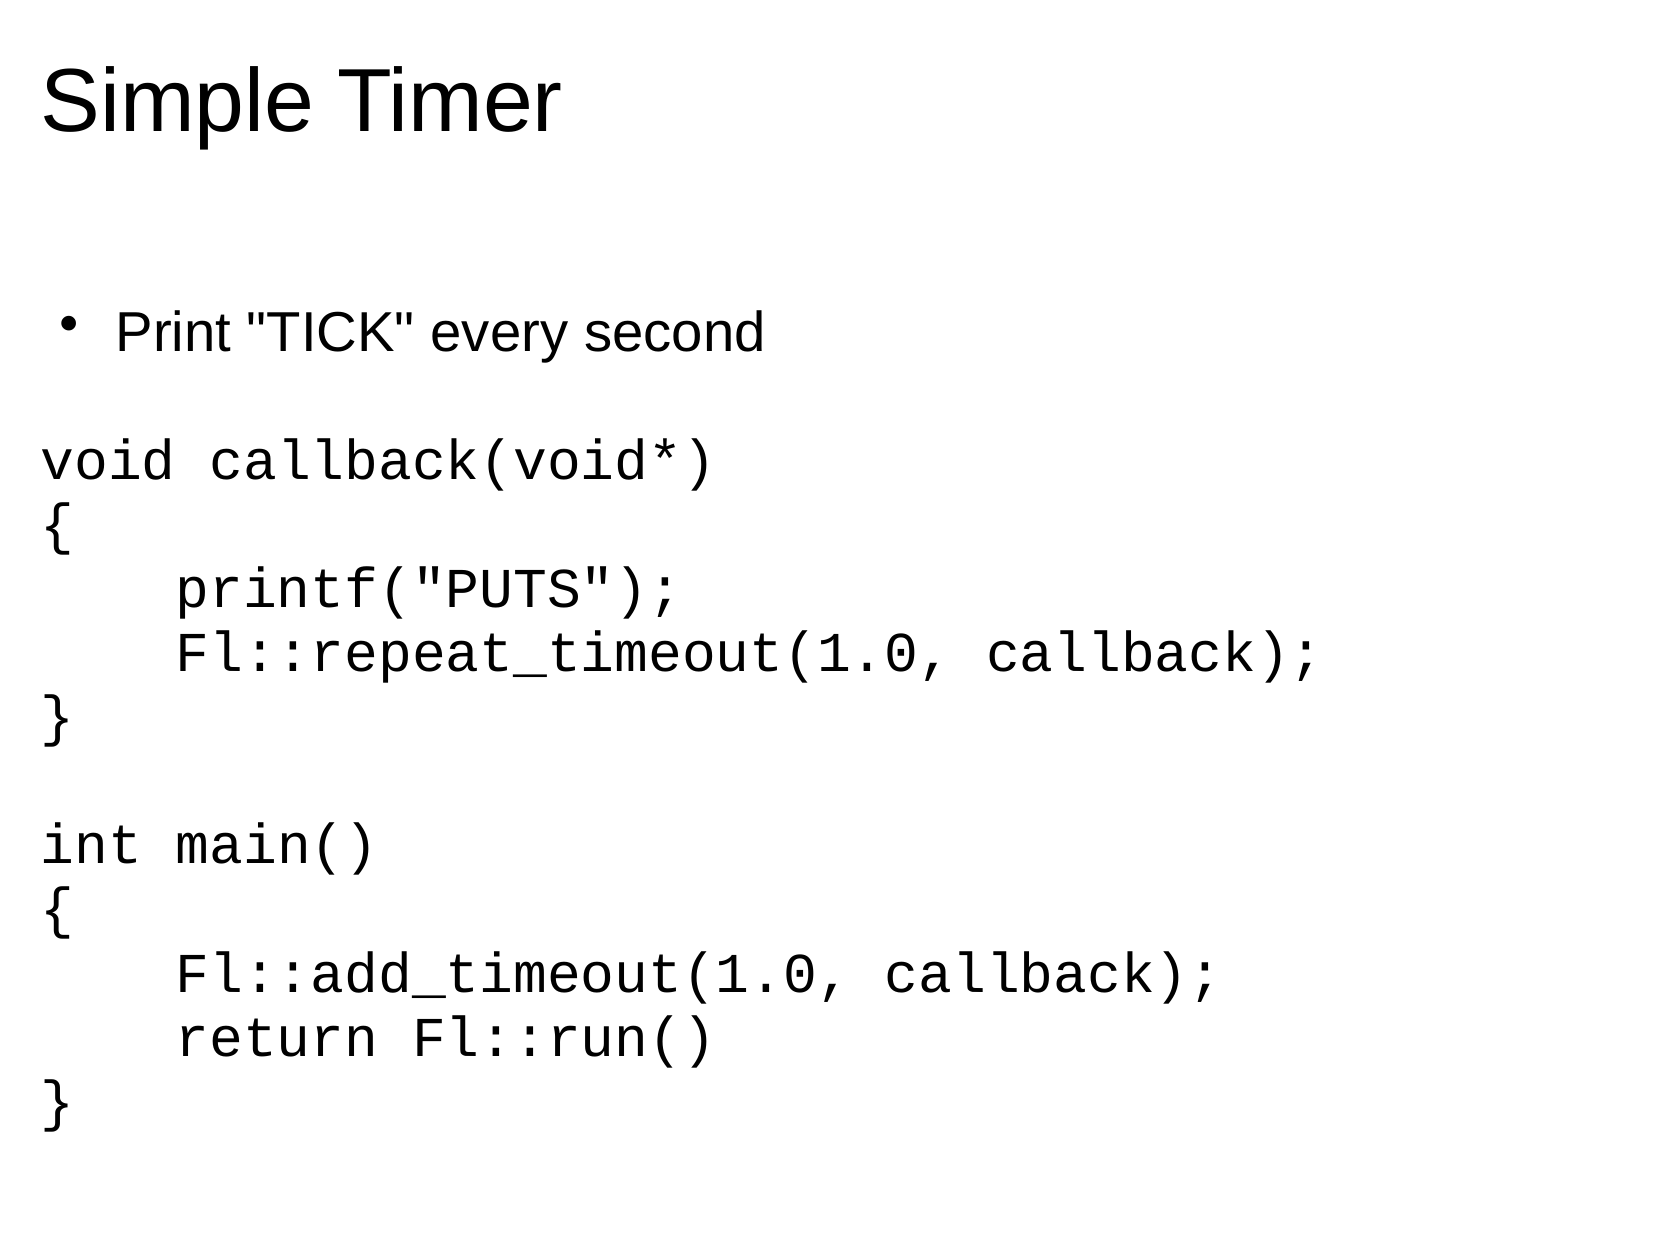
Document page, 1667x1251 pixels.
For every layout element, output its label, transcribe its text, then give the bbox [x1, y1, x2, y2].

title Simple Timer [40, 50, 1626, 200]
list Print "TICK" every second void callback(void*) { printf("PUTS"); Fl::repeat_timeout(1.0, callback); } int main() { Fl::add_timeout(1.0, callback); return Fl::run() } [40, 300, 1626, 1200]
